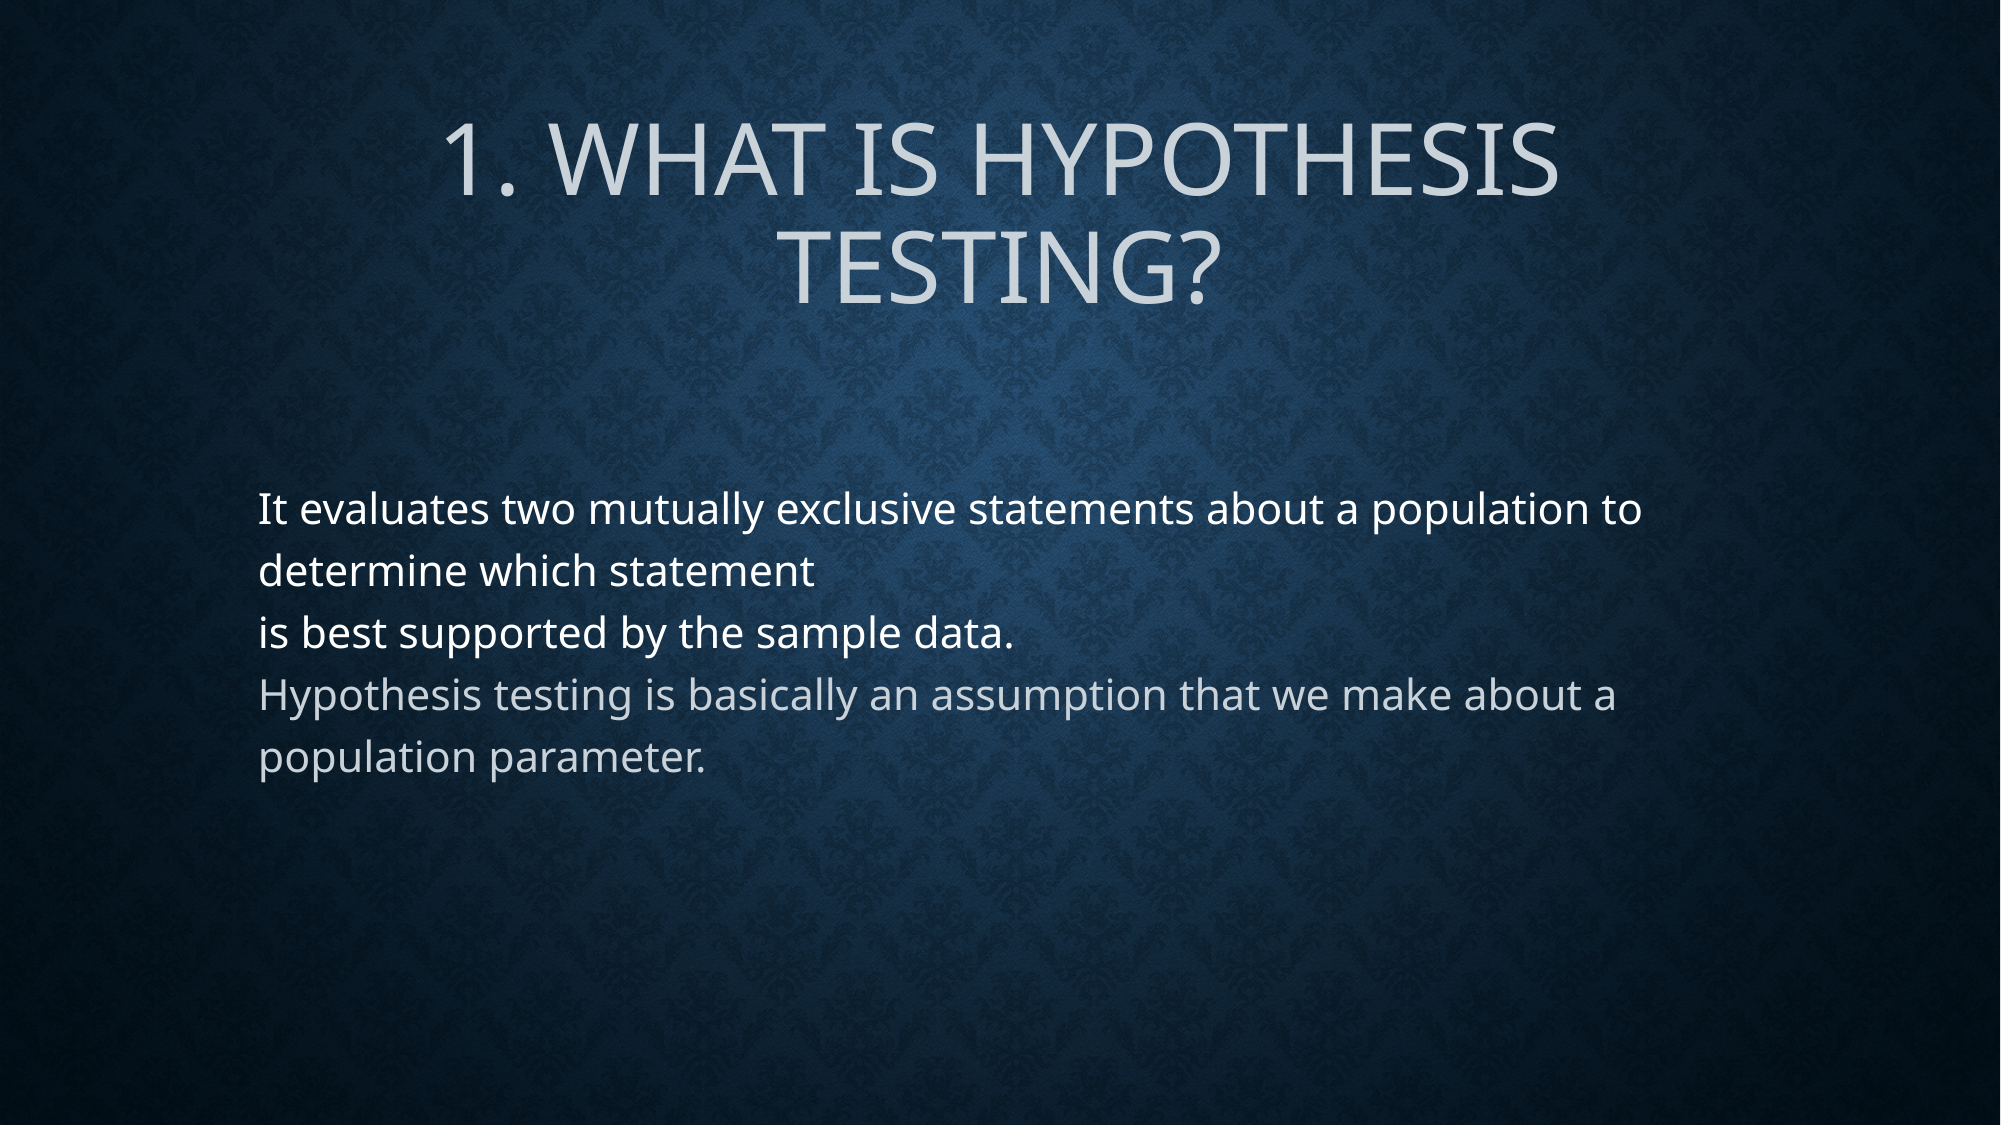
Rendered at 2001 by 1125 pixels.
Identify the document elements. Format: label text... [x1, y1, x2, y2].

title 1. What is hypothesis testing? [261, 184, 1739, 333]
subtitle It evaluates two mutually exclusive statements about a population to determine which statement is best supported by the sample data. Hypothesis testing is basically an assumption that we make about a population parameter. [242, 412, 1720, 793]
